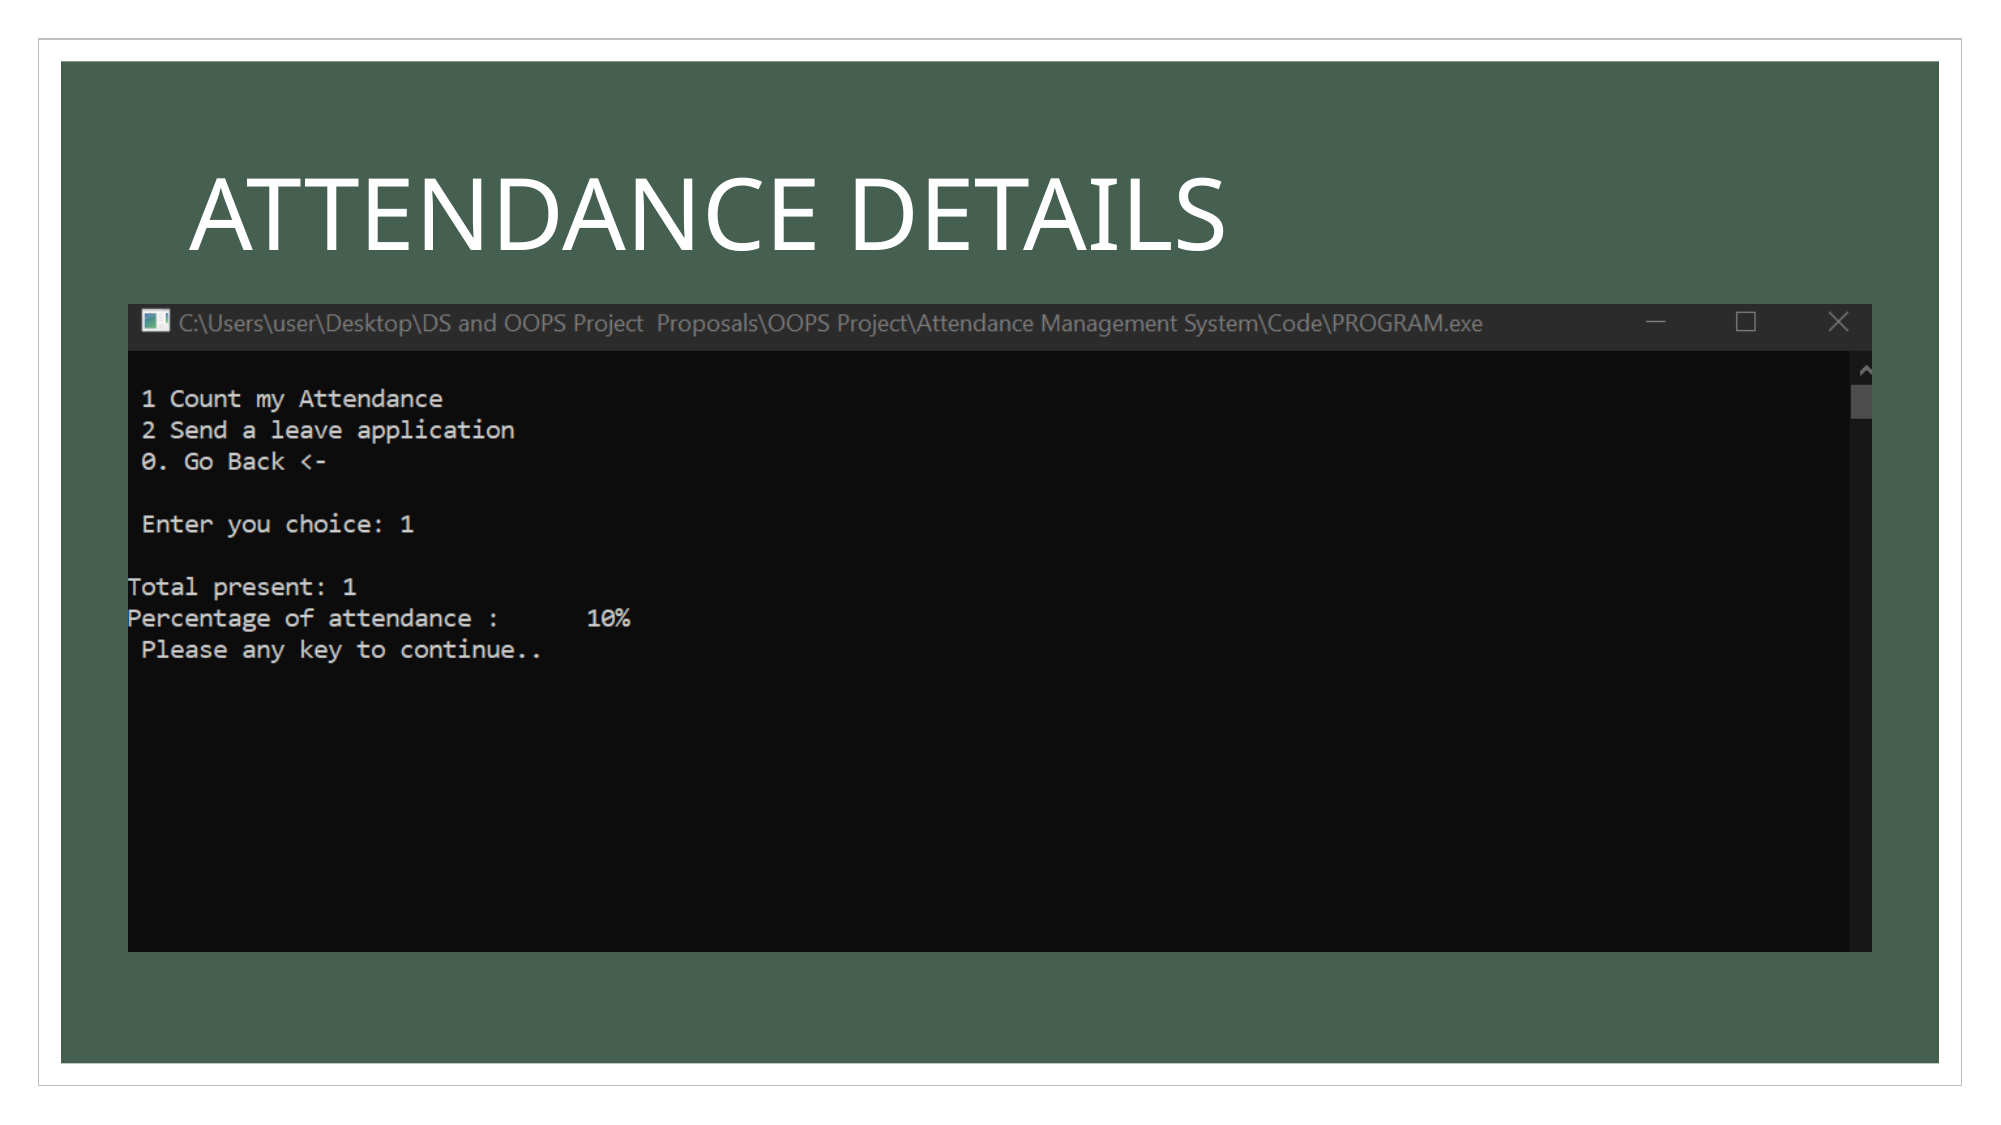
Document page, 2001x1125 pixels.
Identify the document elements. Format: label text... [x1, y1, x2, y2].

title ATTENDANCE DETAILS [174, 105, 1825, 301]
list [128, 304, 1872, 952]
